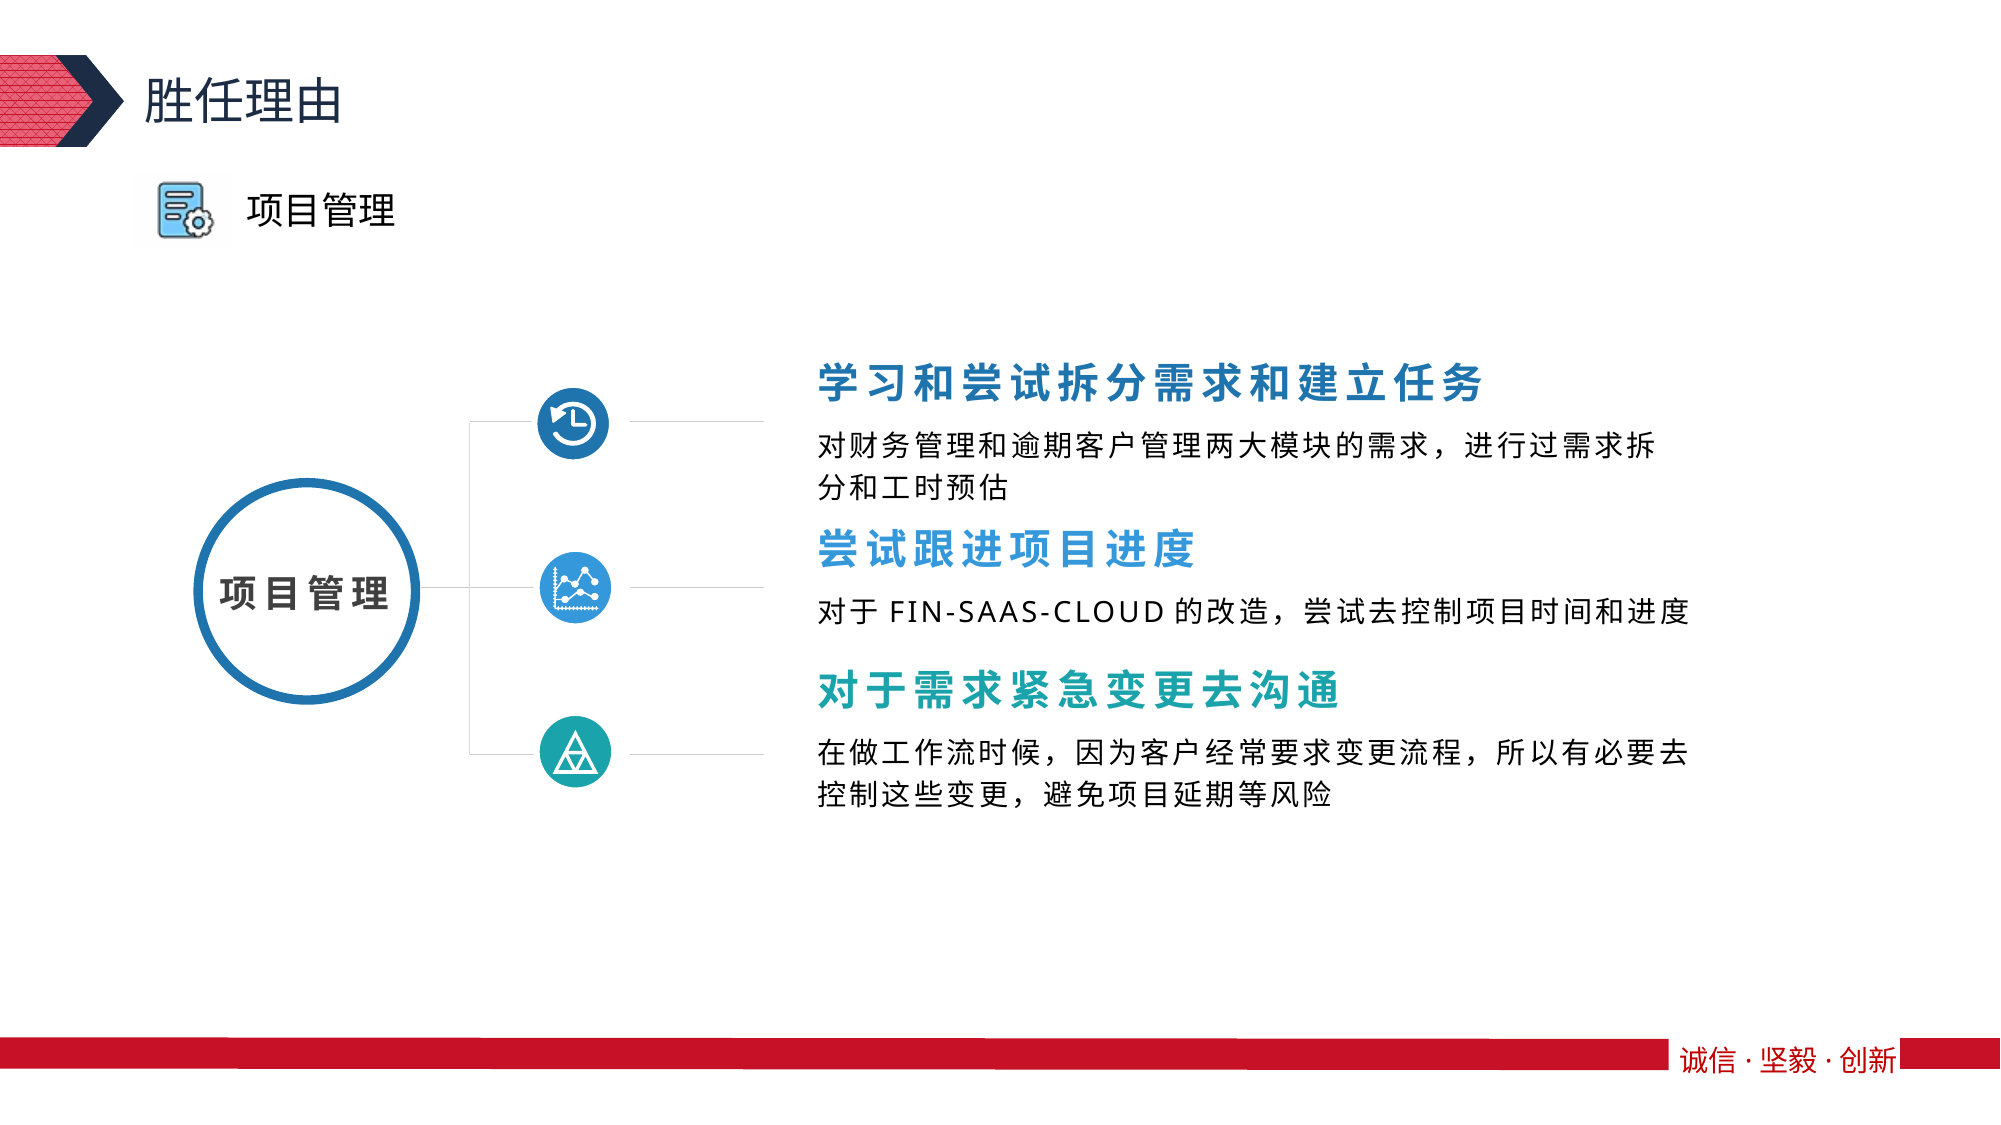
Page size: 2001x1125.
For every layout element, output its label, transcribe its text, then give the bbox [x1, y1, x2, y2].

text_box [552, 588, 599, 611]
text_box [56, 54, 126, 149]
text_box 胜任理由 [129, 62, 360, 138]
text_box [552, 729, 599, 774]
text_box 项目管理 [232, 180, 957, 240]
text_box [535, 711, 616, 792]
text_box [204, 631, 410, 702]
picture [134, 174, 232, 247]
text_box 对于FIN-SAAS-CLOUD的改造，尝试去控制项目时间和进度 [802, 578, 1734, 667]
text_box 学习和尝试拆分需求和建立任务 [802, 338, 1552, 407]
text_box [550, 401, 596, 446]
text_box 对于需求紧急变更去沟通 [802, 667, 1552, 715]
text_box 对财务管理和逾期客户管理两大模块的需求，进行过需求拆分和工时预估 [802, 412, 1678, 525]
text_box [0, 54, 95, 149]
text_box 项目管理 [168, 553, 441, 631]
text_box 在做工作流时候，因为客户经常要求变更流程，所以有必要去控制这些变更，避免项目延期等风险 [802, 719, 1707, 844]
text_box [535, 547, 616, 628]
text_box [533, 383, 614, 464]
text_box [552, 566, 599, 587]
text_box 尝试跟进项目进度 [802, 504, 1247, 573]
text_box [204, 481, 410, 553]
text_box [0, 1017, 2000, 1080]
